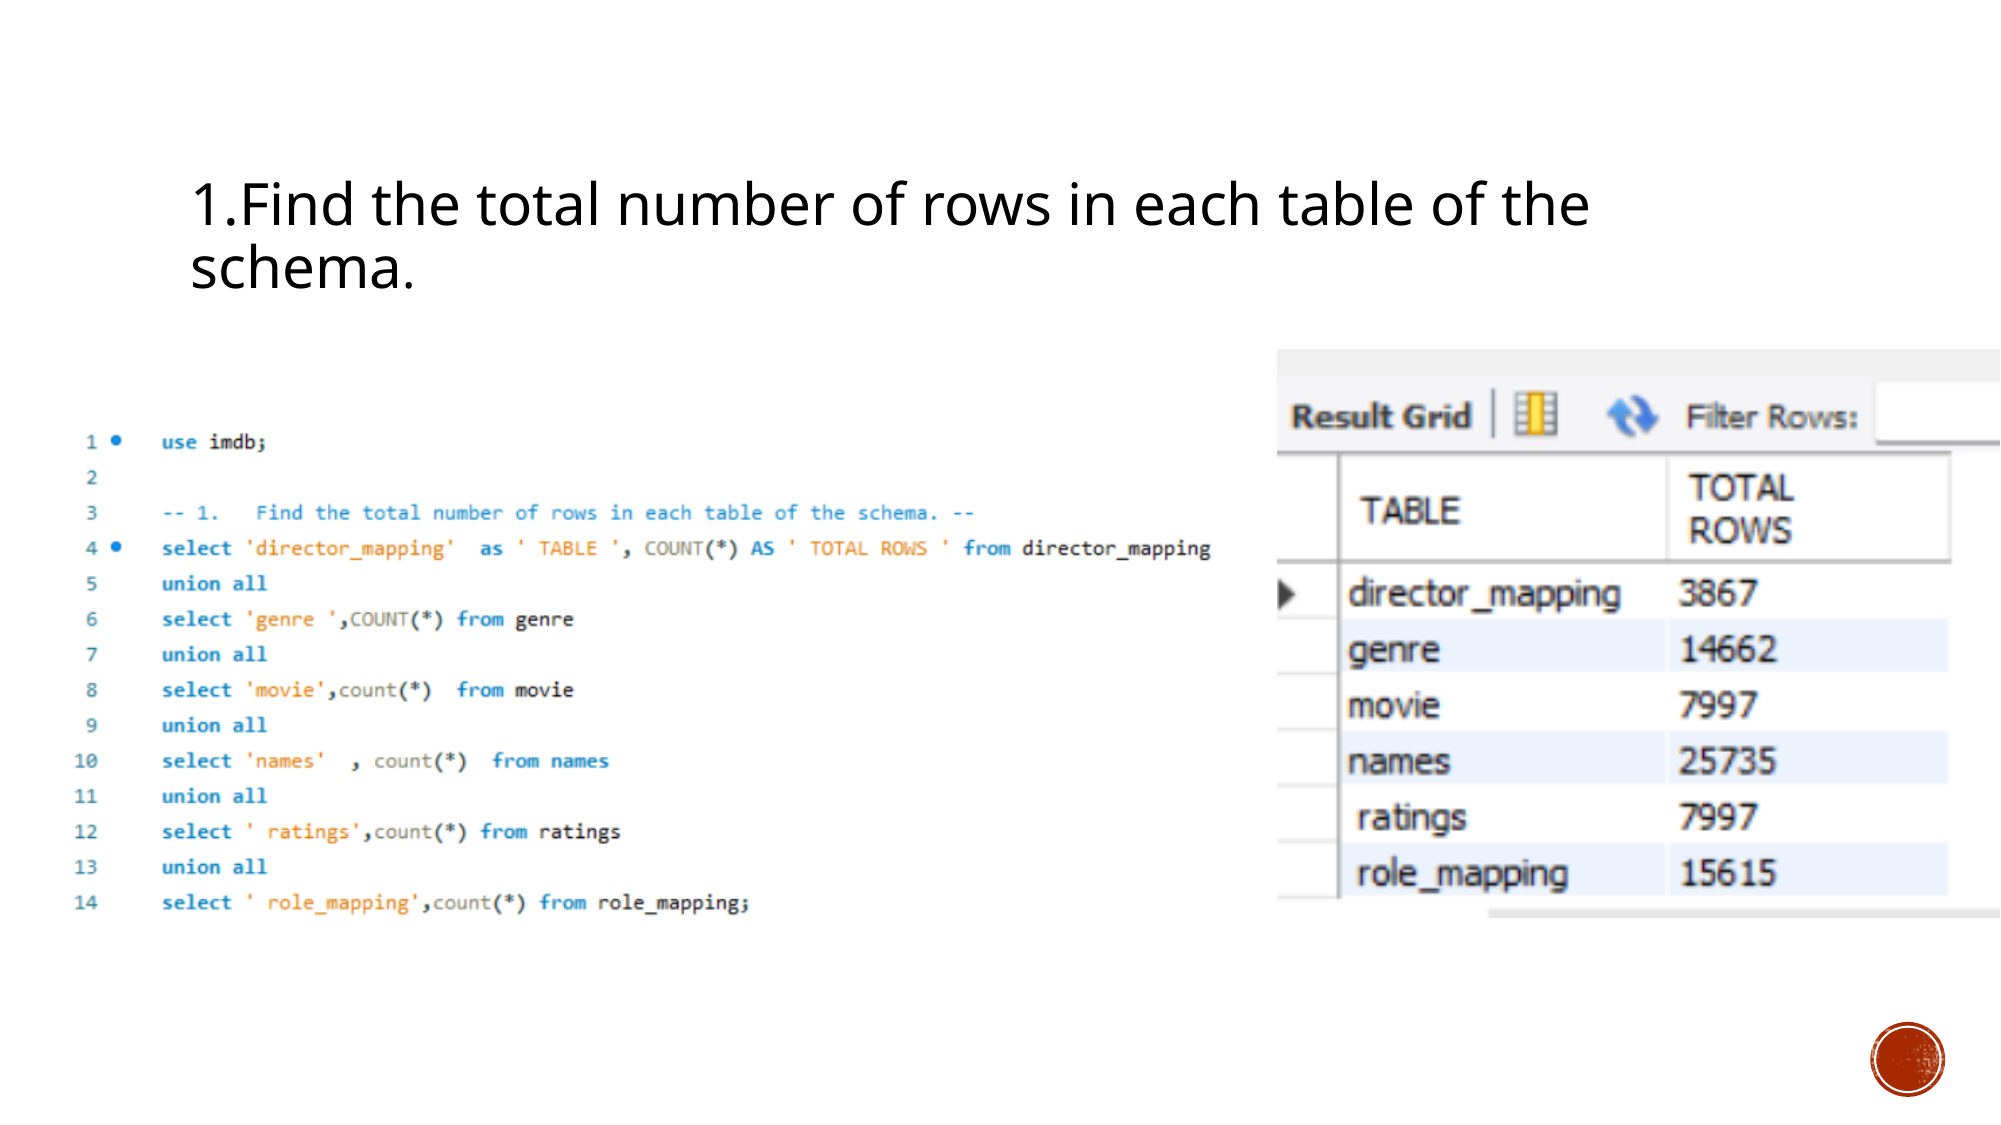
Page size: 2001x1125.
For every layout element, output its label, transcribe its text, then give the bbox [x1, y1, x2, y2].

title 1.Find the total number of rows in each table of the schema. [175, 79, 1826, 344]
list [53, 429, 1244, 916]
picture [1277, 349, 2000, 918]
